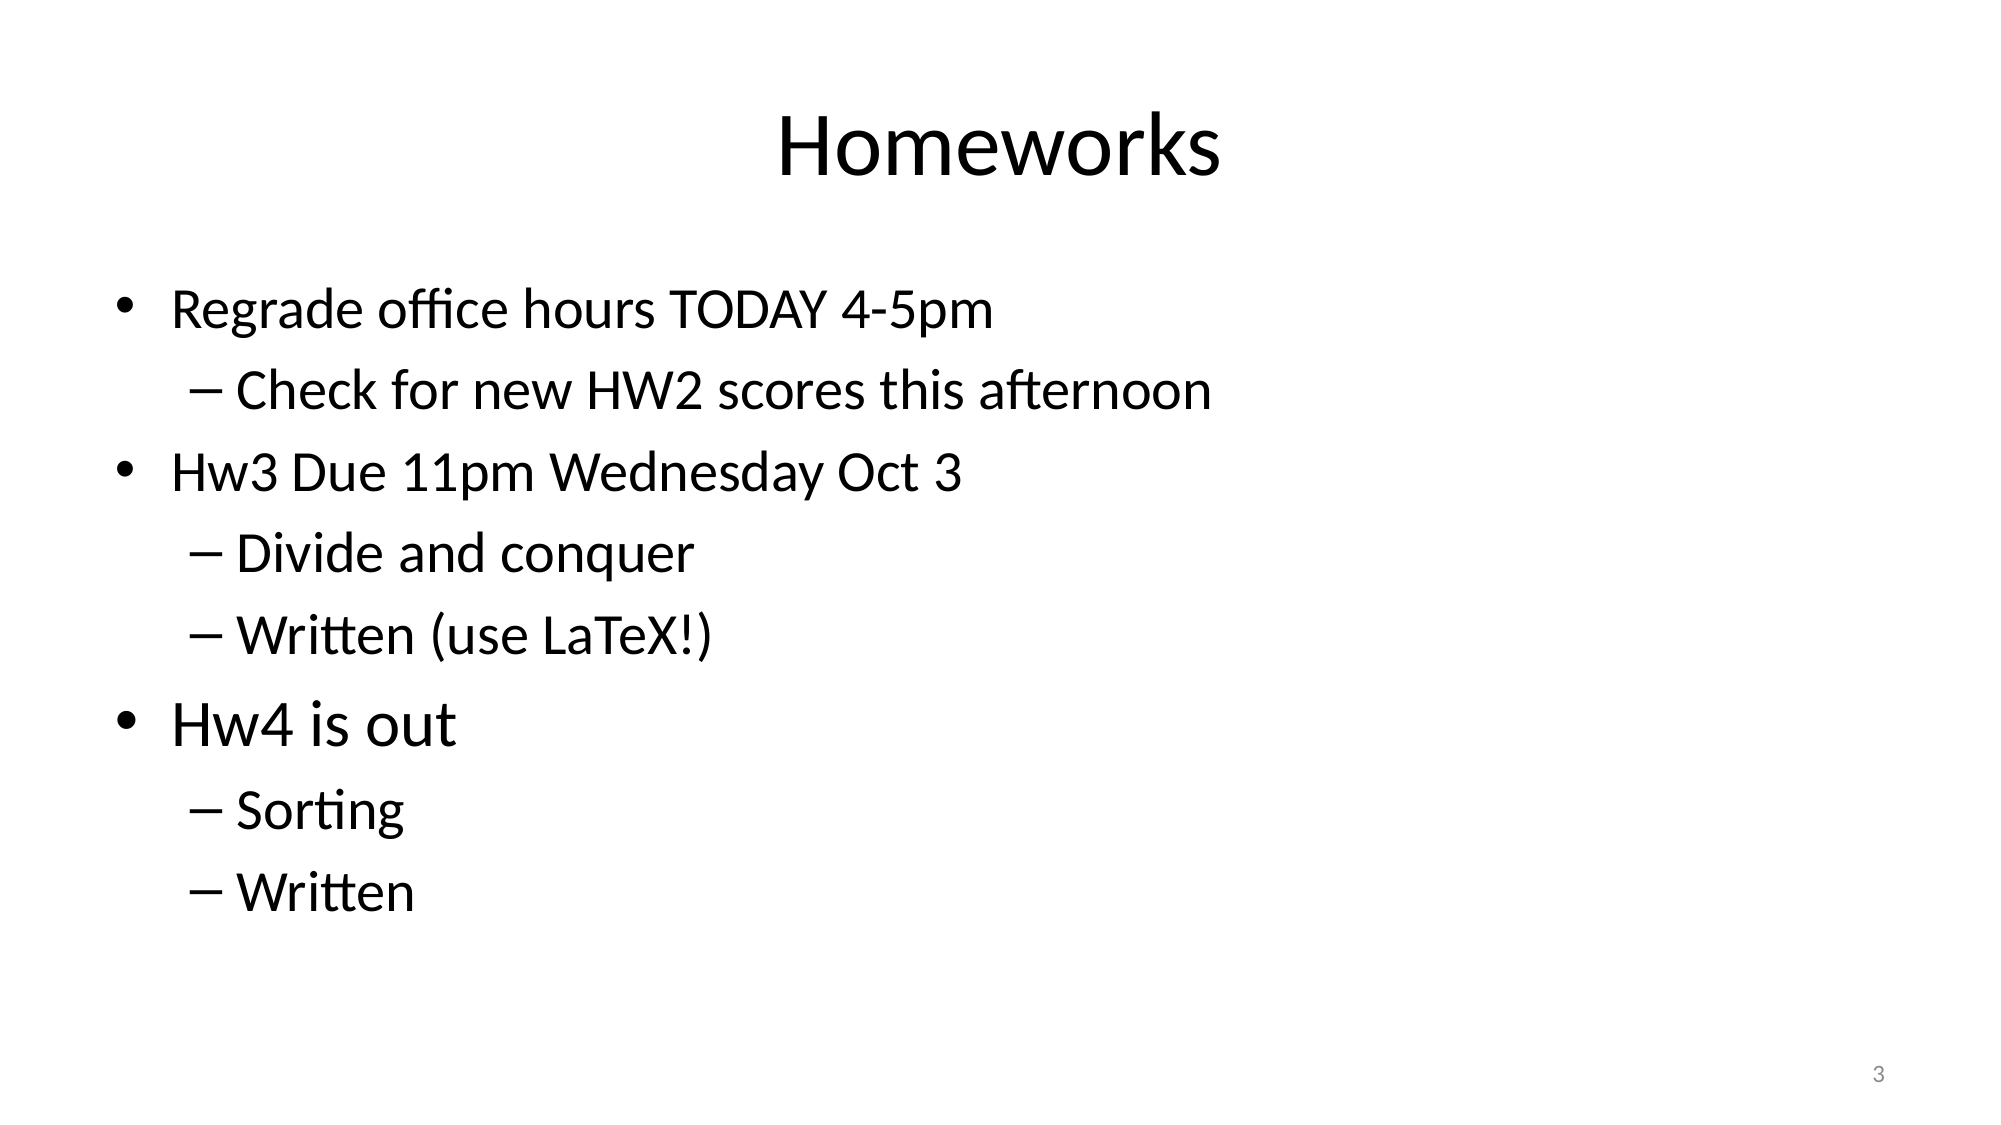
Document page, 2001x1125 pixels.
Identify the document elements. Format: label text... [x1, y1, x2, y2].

title Homeworks [99, 45, 1900, 233]
slide_number 3 [1433, 1042, 1900, 1103]
list Regrade office hours TODAY 4-5pm Check for new HW2 scores this afternoon Hw3 Due 11pm Wednesday Oct 3 Divide and conquer Written (use LaTeX!) Hw4 is out Sorting Written [99, 262, 1900, 1005]
